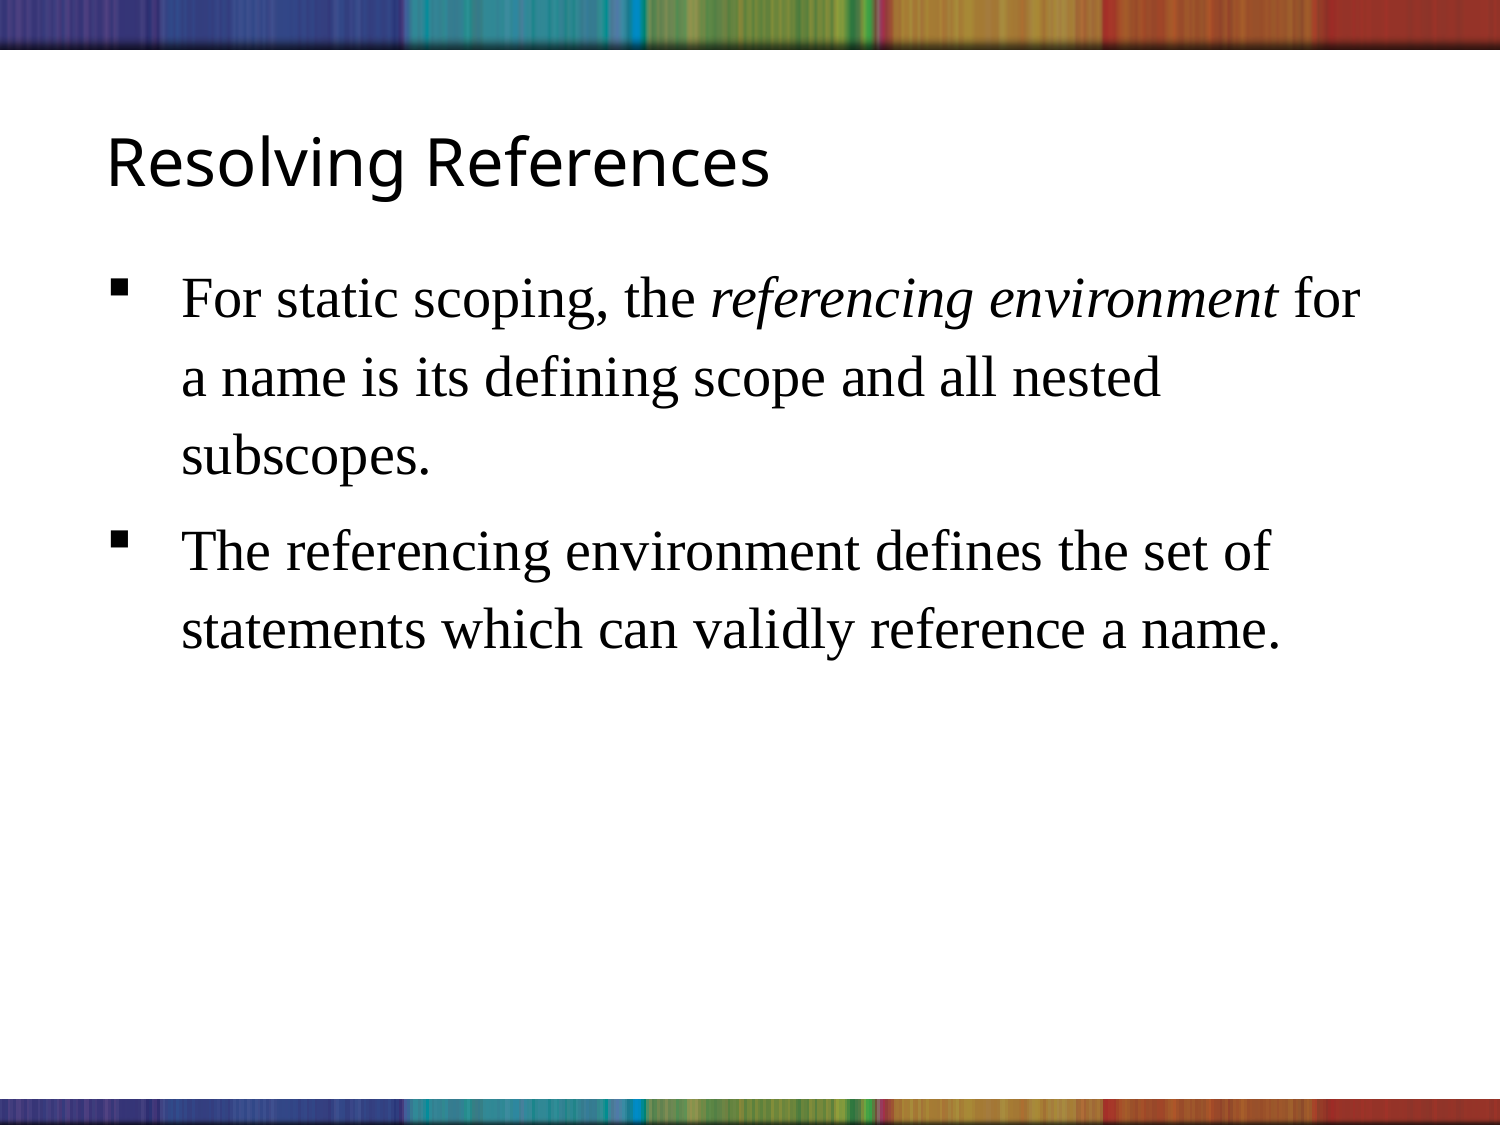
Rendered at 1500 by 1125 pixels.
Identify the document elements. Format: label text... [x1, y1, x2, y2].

title Resolving References [87, 99, 1392, 220]
picture [0, 1099, 632, 1125]
picture [641, 0, 1500, 50]
list For static scoping, the referencing environment for a name is its defining scope and all nested subscopes. The referencing environment defines the set of statements which can validly reference a name. [87, 243, 1396, 1059]
picture [0, 0, 631, 50]
picture [642, 1099, 1500, 1125]
